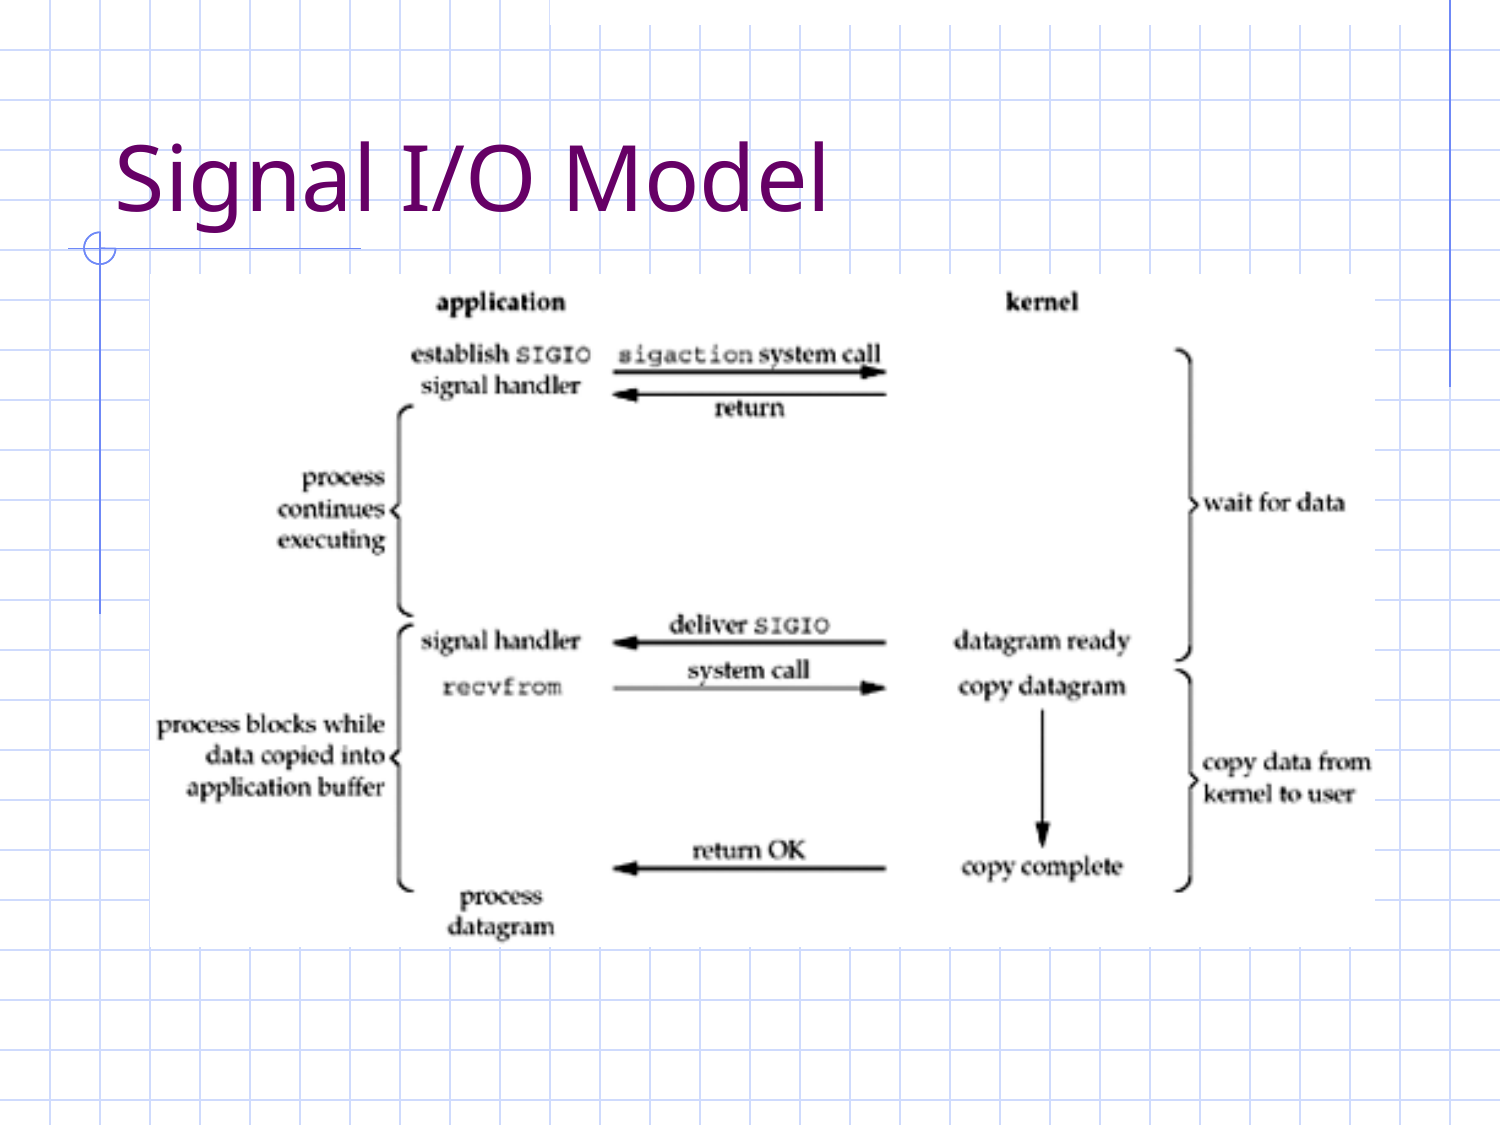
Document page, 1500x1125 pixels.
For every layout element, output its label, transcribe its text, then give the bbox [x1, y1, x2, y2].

title Signal I/O Model [99, 50, 1375, 238]
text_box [149, 274, 1376, 947]
